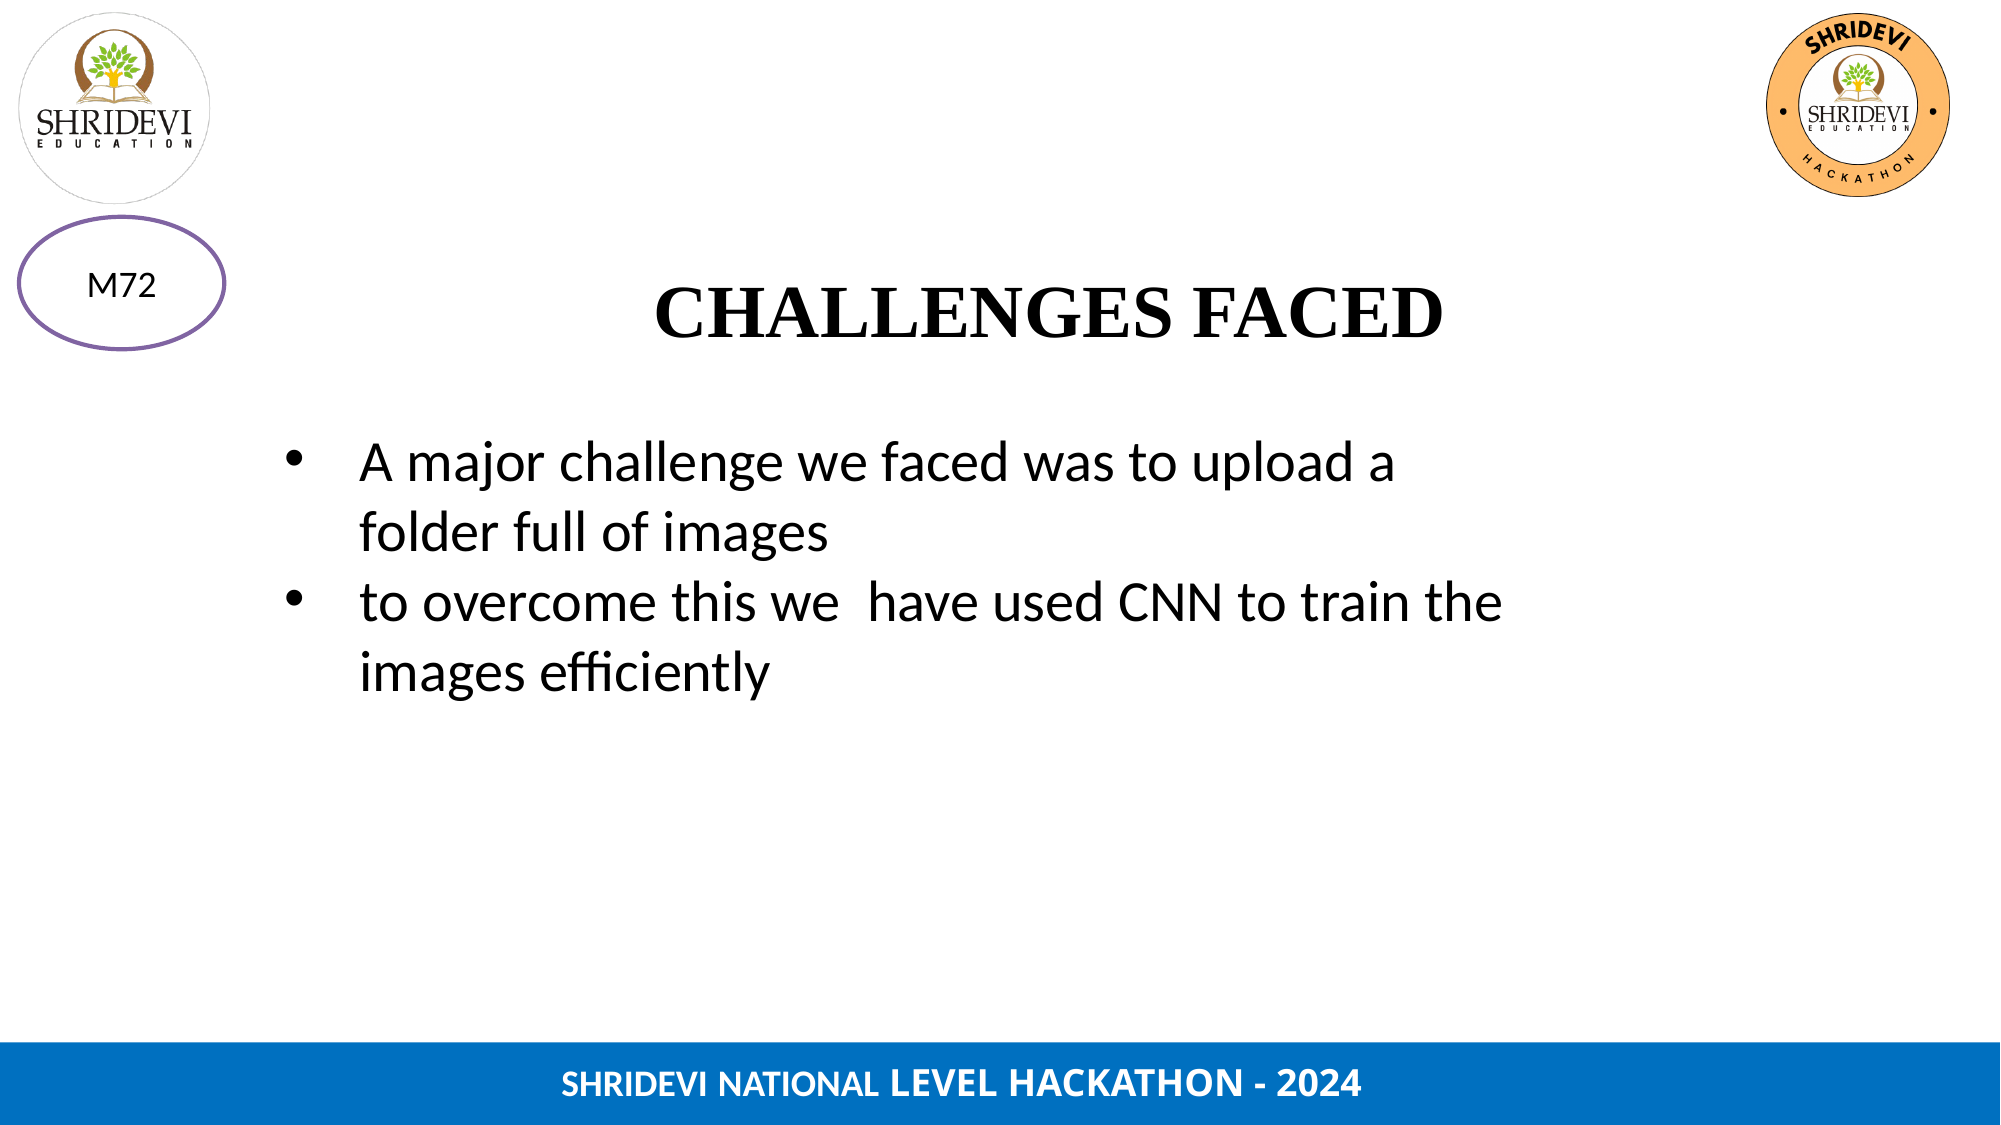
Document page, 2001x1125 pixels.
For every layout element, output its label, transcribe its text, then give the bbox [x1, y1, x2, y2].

text_box [0, 1042, 2000, 1125]
footer SHRIDEVI NATIONAL LEVEL HACKATHON - 2024 [490, 1051, 1434, 1111]
title CHALLENGES FACED [149, 266, 1951, 350]
text_box A major challenge we faced was to upload a folder full of images to overcome this we have used CNN to train the images efficiently [269, 415, 1545, 928]
picture [1766, 13, 1951, 197]
text_box M72 [16, 218, 227, 352]
picture [12, 6, 216, 210]
